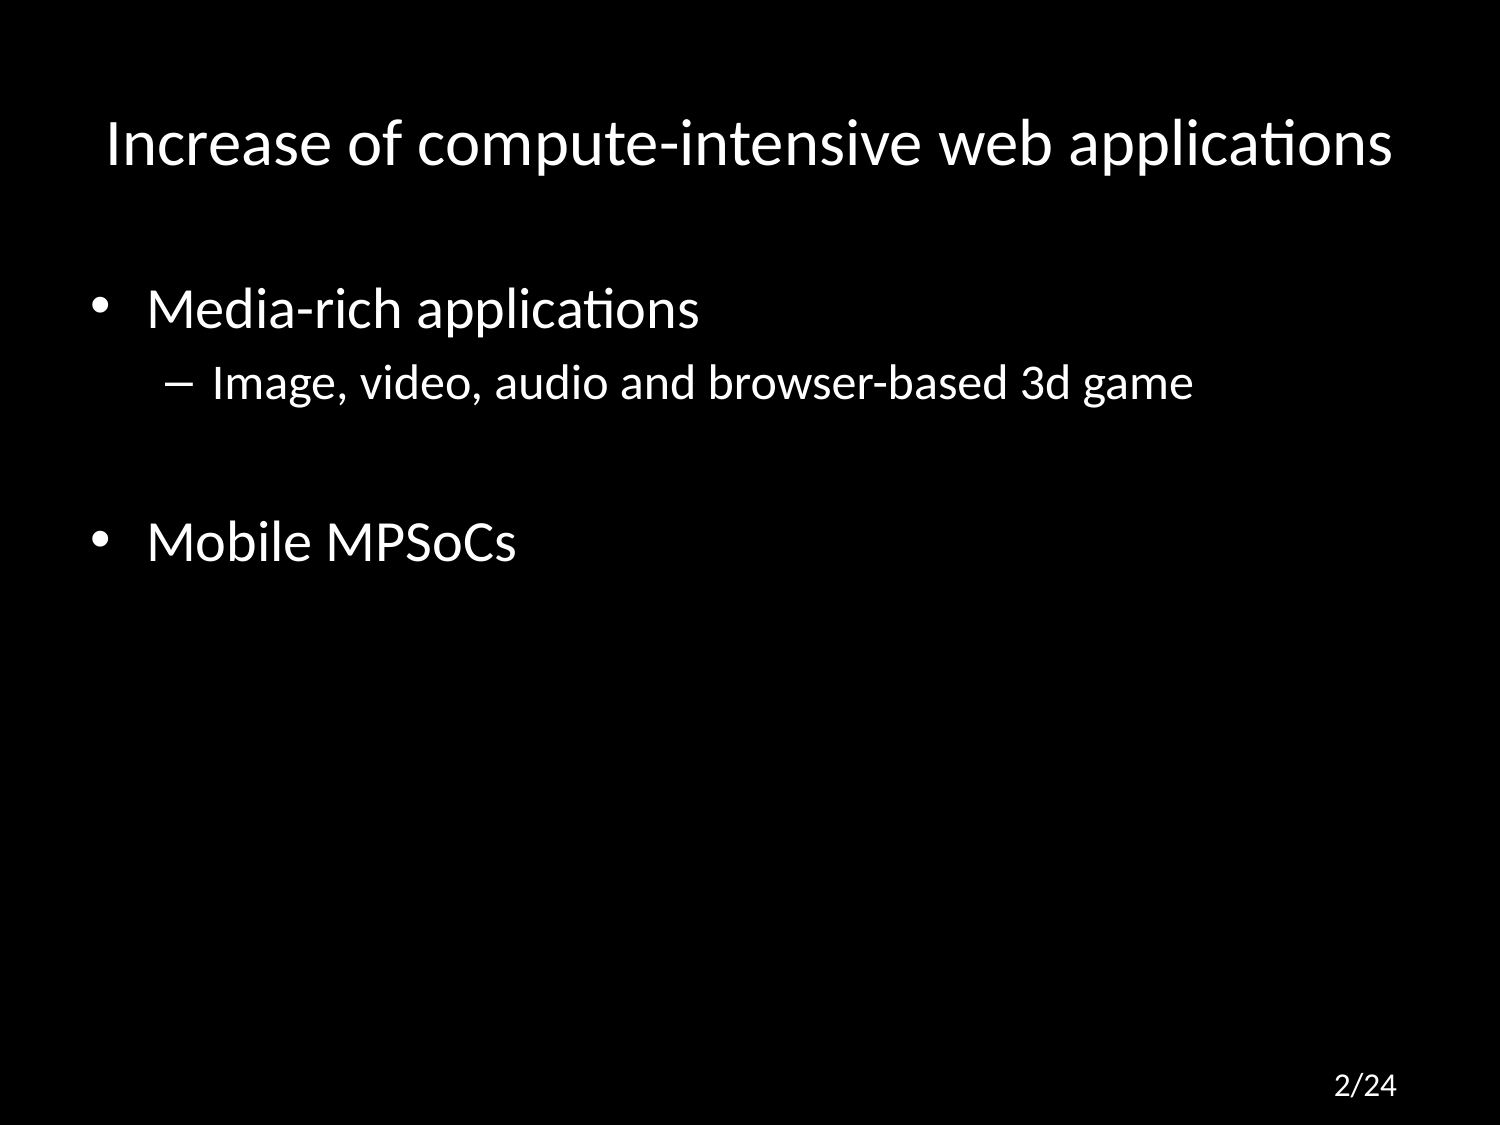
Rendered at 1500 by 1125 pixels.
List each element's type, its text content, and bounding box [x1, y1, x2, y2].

text_box 2/24 [1230, 1055, 1500, 1111]
text_box Media-rich applications Image, video, audio and browser-based 3d game Mobile MPSoCs [74, 262, 1425, 762]
title Increase of compute-intensive web applications [75, 45, 1425, 233]
